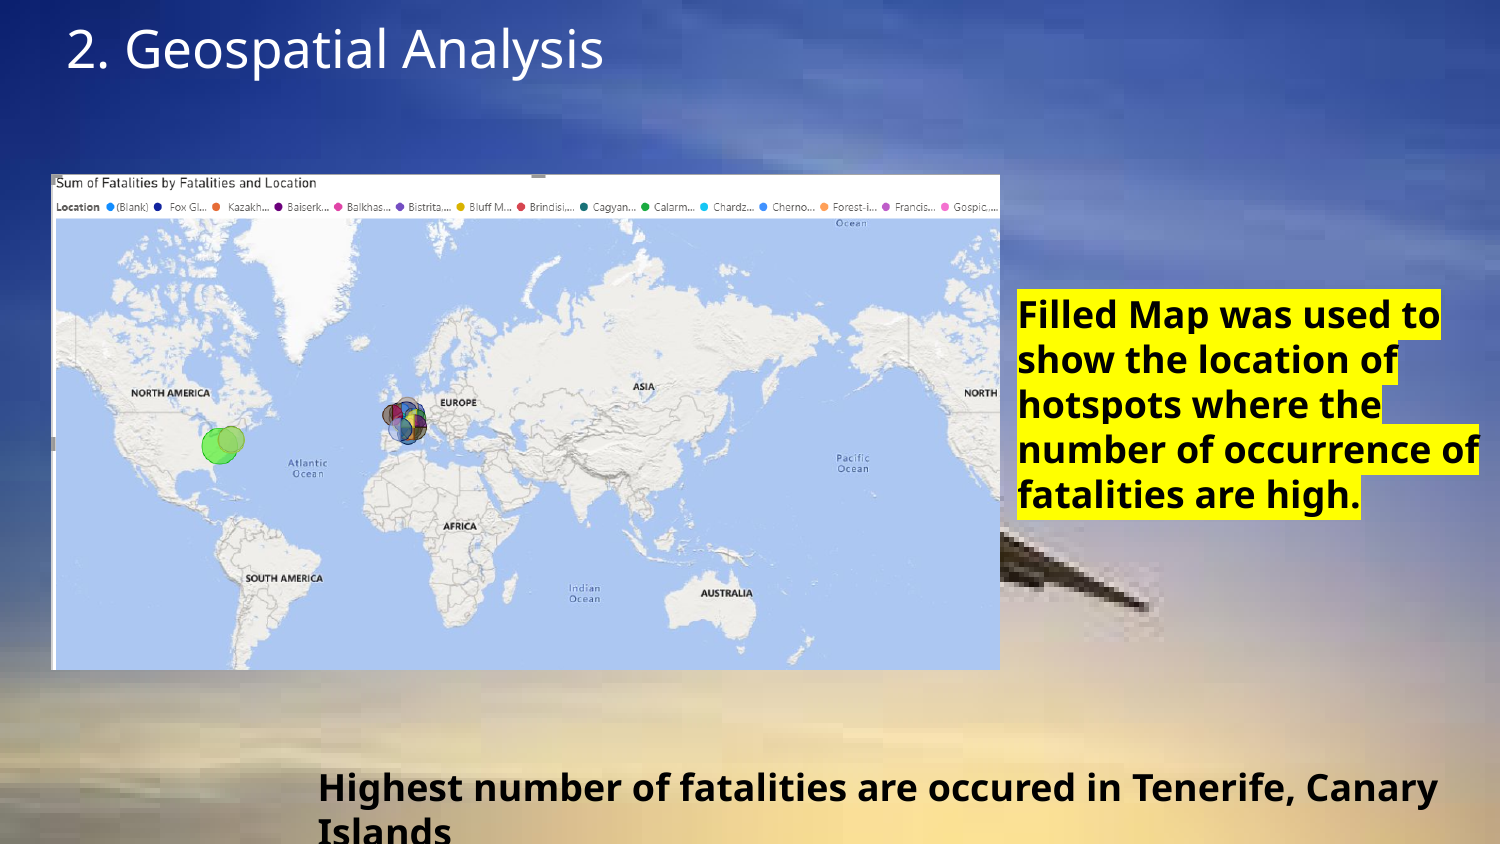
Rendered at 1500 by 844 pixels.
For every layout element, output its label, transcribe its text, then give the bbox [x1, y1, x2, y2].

picture [0, 0, 1500, 844]
text_box Filled Map was used to show the location of hotspots where the number of occurrence of fatalities are high. [1004, 276, 1500, 532]
title 2. Geospatial Analysis [51, 0, 1449, 94]
text_box Highest number of fatalities are occured in Tenerife, Canary Islands [302, 749, 1500, 844]
